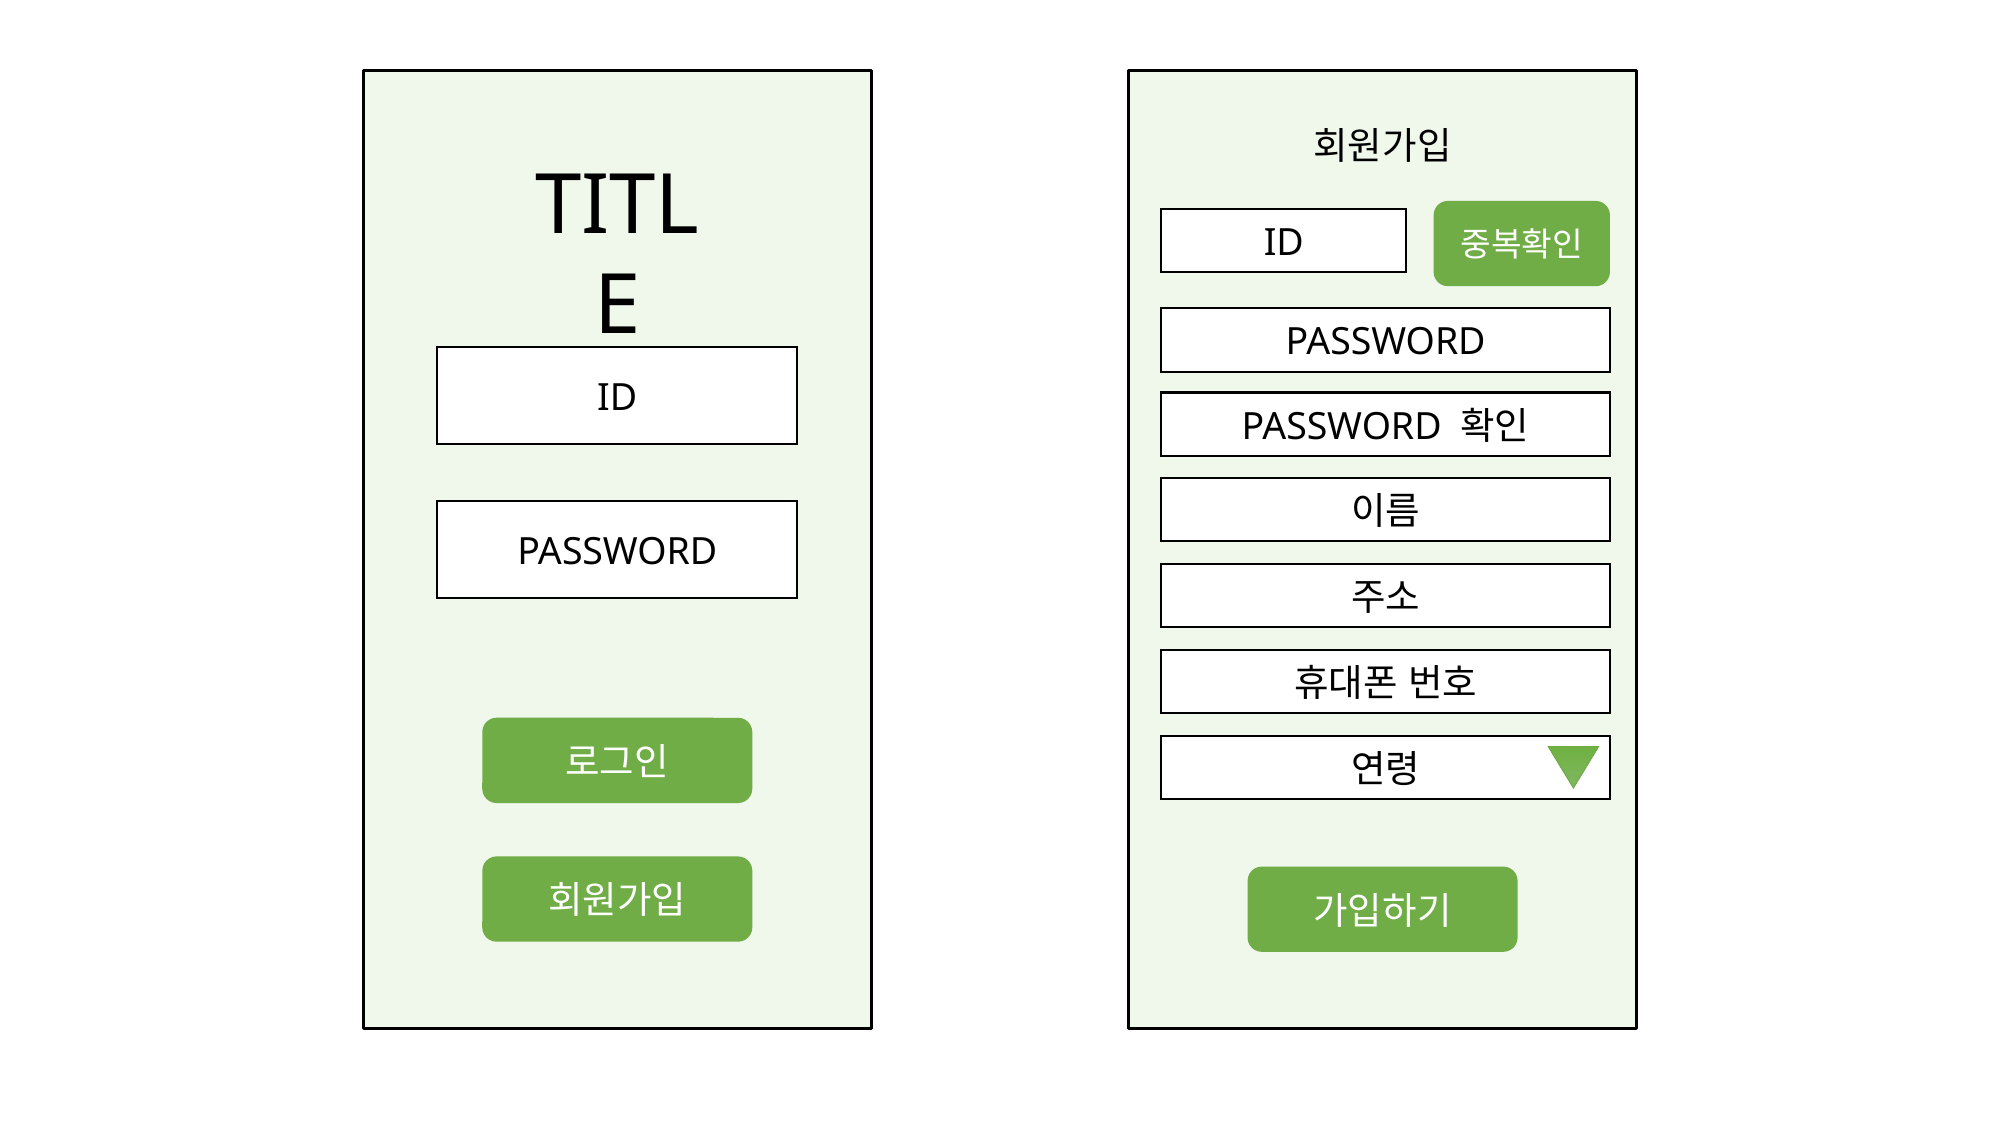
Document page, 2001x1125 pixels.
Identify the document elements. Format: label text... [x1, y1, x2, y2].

text_box [1547, 746, 1600, 789]
text_box 이름 [1160, 477, 1611, 542]
text_box TITLE [498, 142, 737, 358]
text_box 가입하기 [1247, 866, 1518, 952]
text_box ID [1160, 208, 1407, 273]
text_box 휴대폰 번호 [1160, 649, 1611, 714]
text_box PASSWORD [436, 500, 798, 599]
text_box 회원가입 [482, 856, 753, 942]
text_box 연령 [1160, 735, 1611, 800]
text_box PASSWORD 확인 [1160, 391, 1611, 457]
text_box 중복확인 [1433, 200, 1610, 287]
text_box PASSWORD [1160, 307, 1611, 373]
text_box ID [436, 346, 798, 445]
text_box 로그인 [482, 717, 753, 804]
text_box [363, 70, 872, 1029]
text_box 회원가입 [1128, 70, 1637, 1029]
text_box 주소 [1160, 563, 1611, 628]
